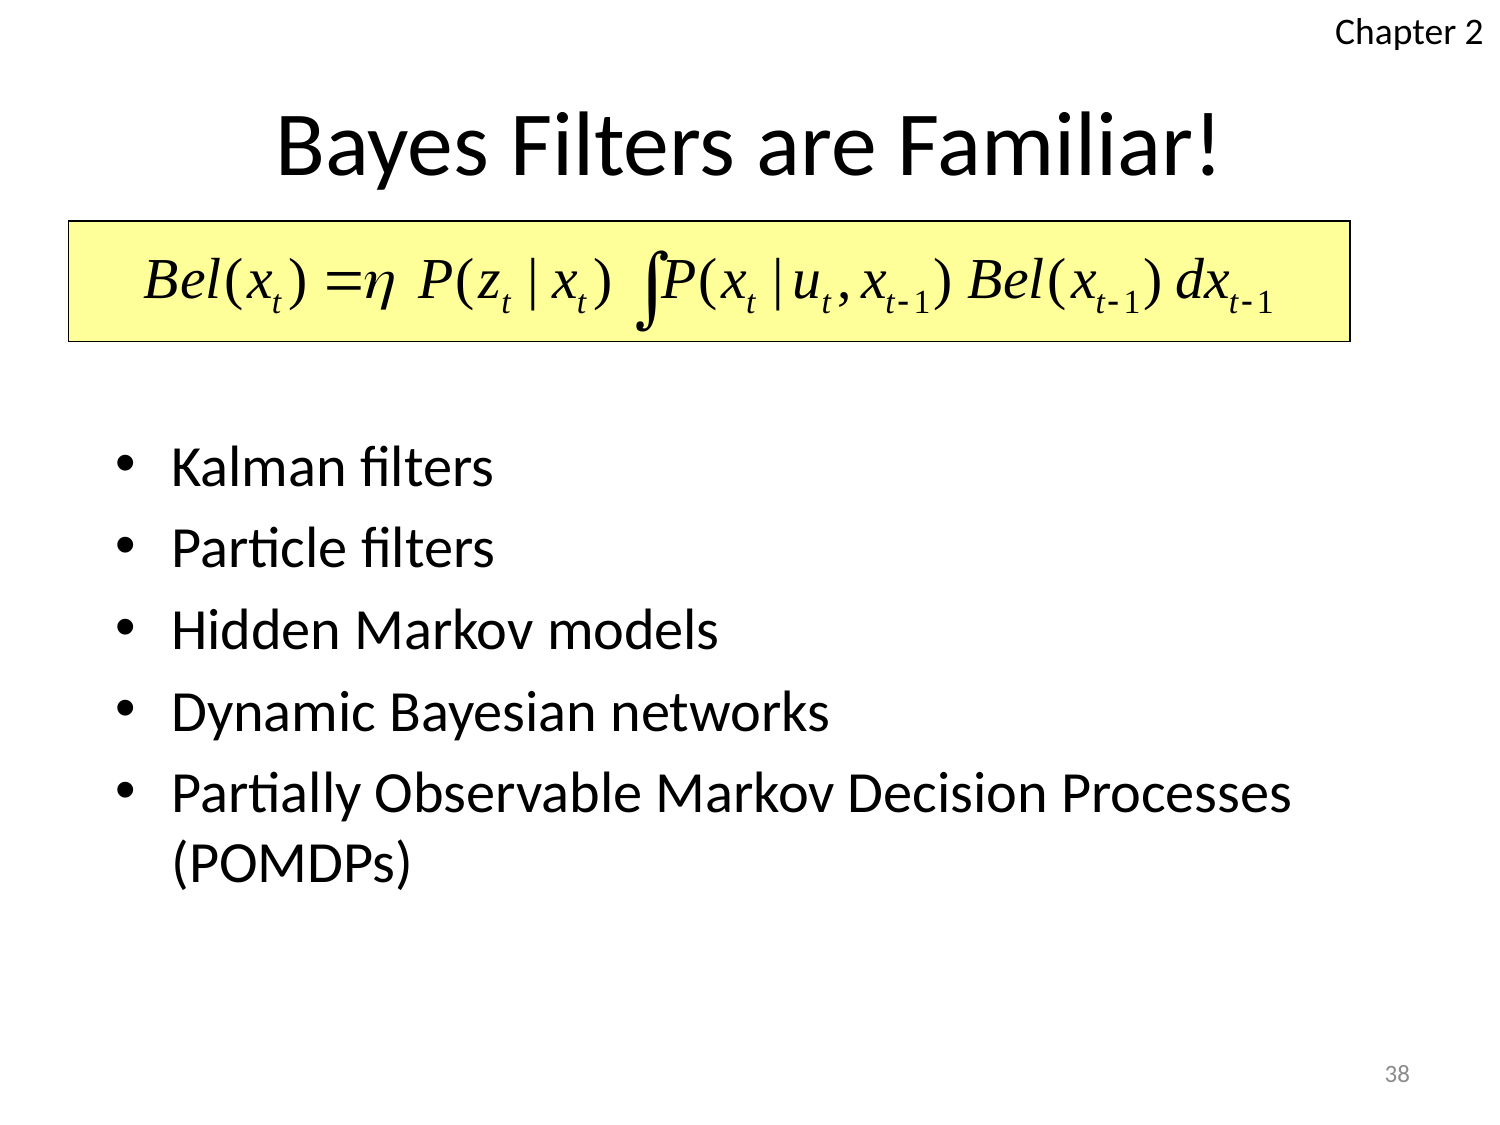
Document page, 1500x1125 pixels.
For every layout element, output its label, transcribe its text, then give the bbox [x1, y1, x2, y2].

text_box Chapter 2 [1320, 0, 1499, 60]
title Bayes Filters are Familiar! [75, 45, 1425, 233]
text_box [133, 231, 1280, 338]
list Kalman filters Particle filters Hidden Markov models Dynamic Bayesian networks Partially Observable Markov Decision Processes (POMDPs) [100, 420, 1480, 931]
slide_number 38 [1074, 1042, 1425, 1103]
text_box [68, 220, 1350, 342]
